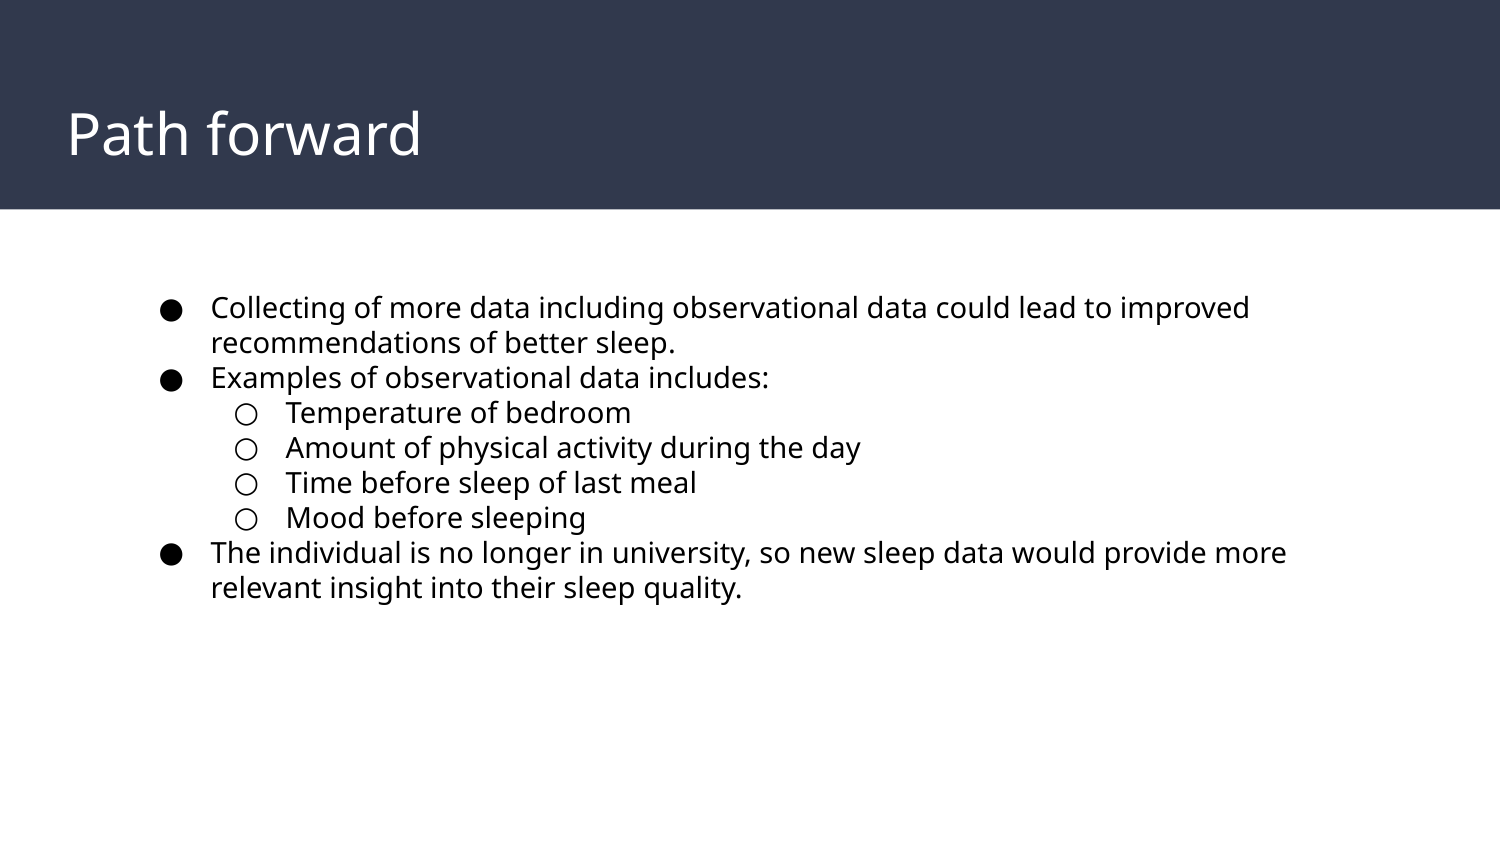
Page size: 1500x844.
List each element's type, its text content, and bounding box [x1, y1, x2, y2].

title Path forward [51, 82, 1449, 185]
text_box Collecting of more data including observational data could lead to improved recommendations of better sleep. Examples of observational data includes: Temperature of bedroom Amount of physical activity during the day Time before sleep of last meal Mood before sleeping The individual is no longer in university, so new sleep data would provide more relevant insight into their sleep quality. [120, 274, 1325, 654]
